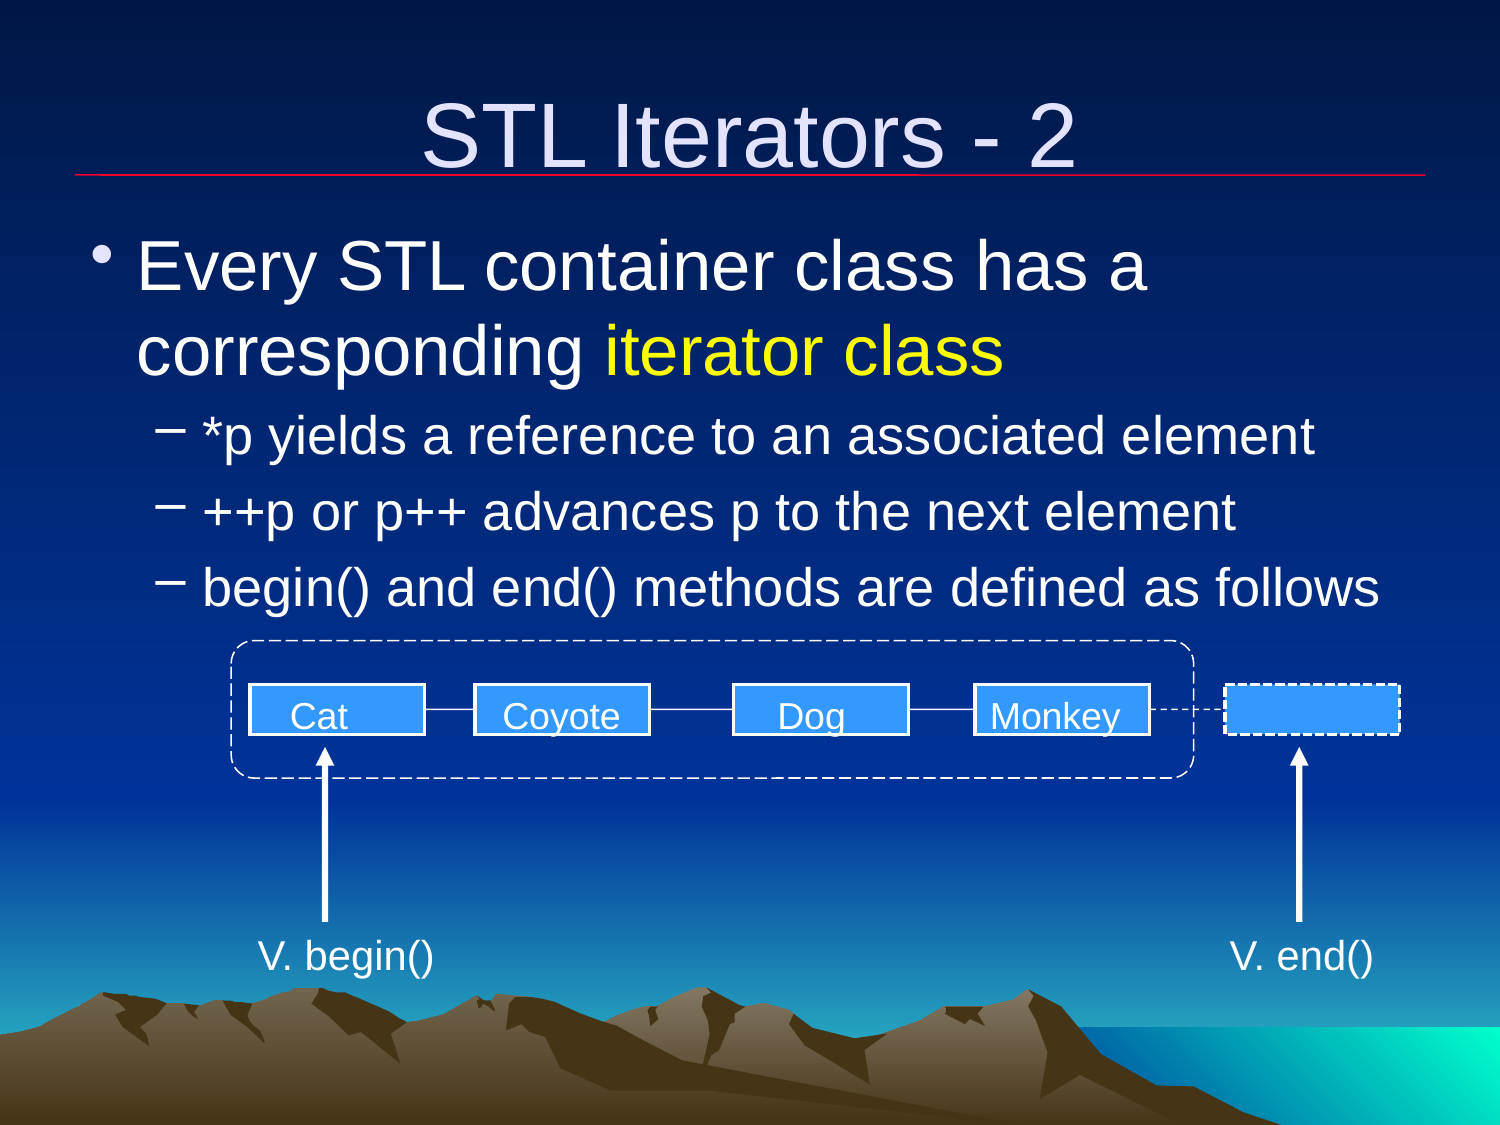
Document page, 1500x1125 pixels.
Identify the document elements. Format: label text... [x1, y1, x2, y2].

text_box V. begin() [242, 921, 462, 987]
text_box [1293, 746, 1306, 921]
text_box [733, 684, 762, 735]
text_box Dog [762, 684, 925, 745]
text_box V. end() [1214, 921, 1401, 987]
text_box [318, 746, 332, 921]
title STL Iterators - 2 [74, 37, 1426, 212]
text_box [1224, 684, 1400, 735]
text_box [231, 640, 1194, 779]
list Every STL container class has a corresponding iterator class *p yields a reference to an associated element ++p or p++ advances p to the next element begin() and end() methods are defined as follows [74, 212, 1463, 1038]
text_box Monkey [975, 684, 1163, 745]
text_box Coyote [487, 684, 650, 745]
text_box Cat [275, 684, 400, 745]
text_box [474, 684, 487, 735]
